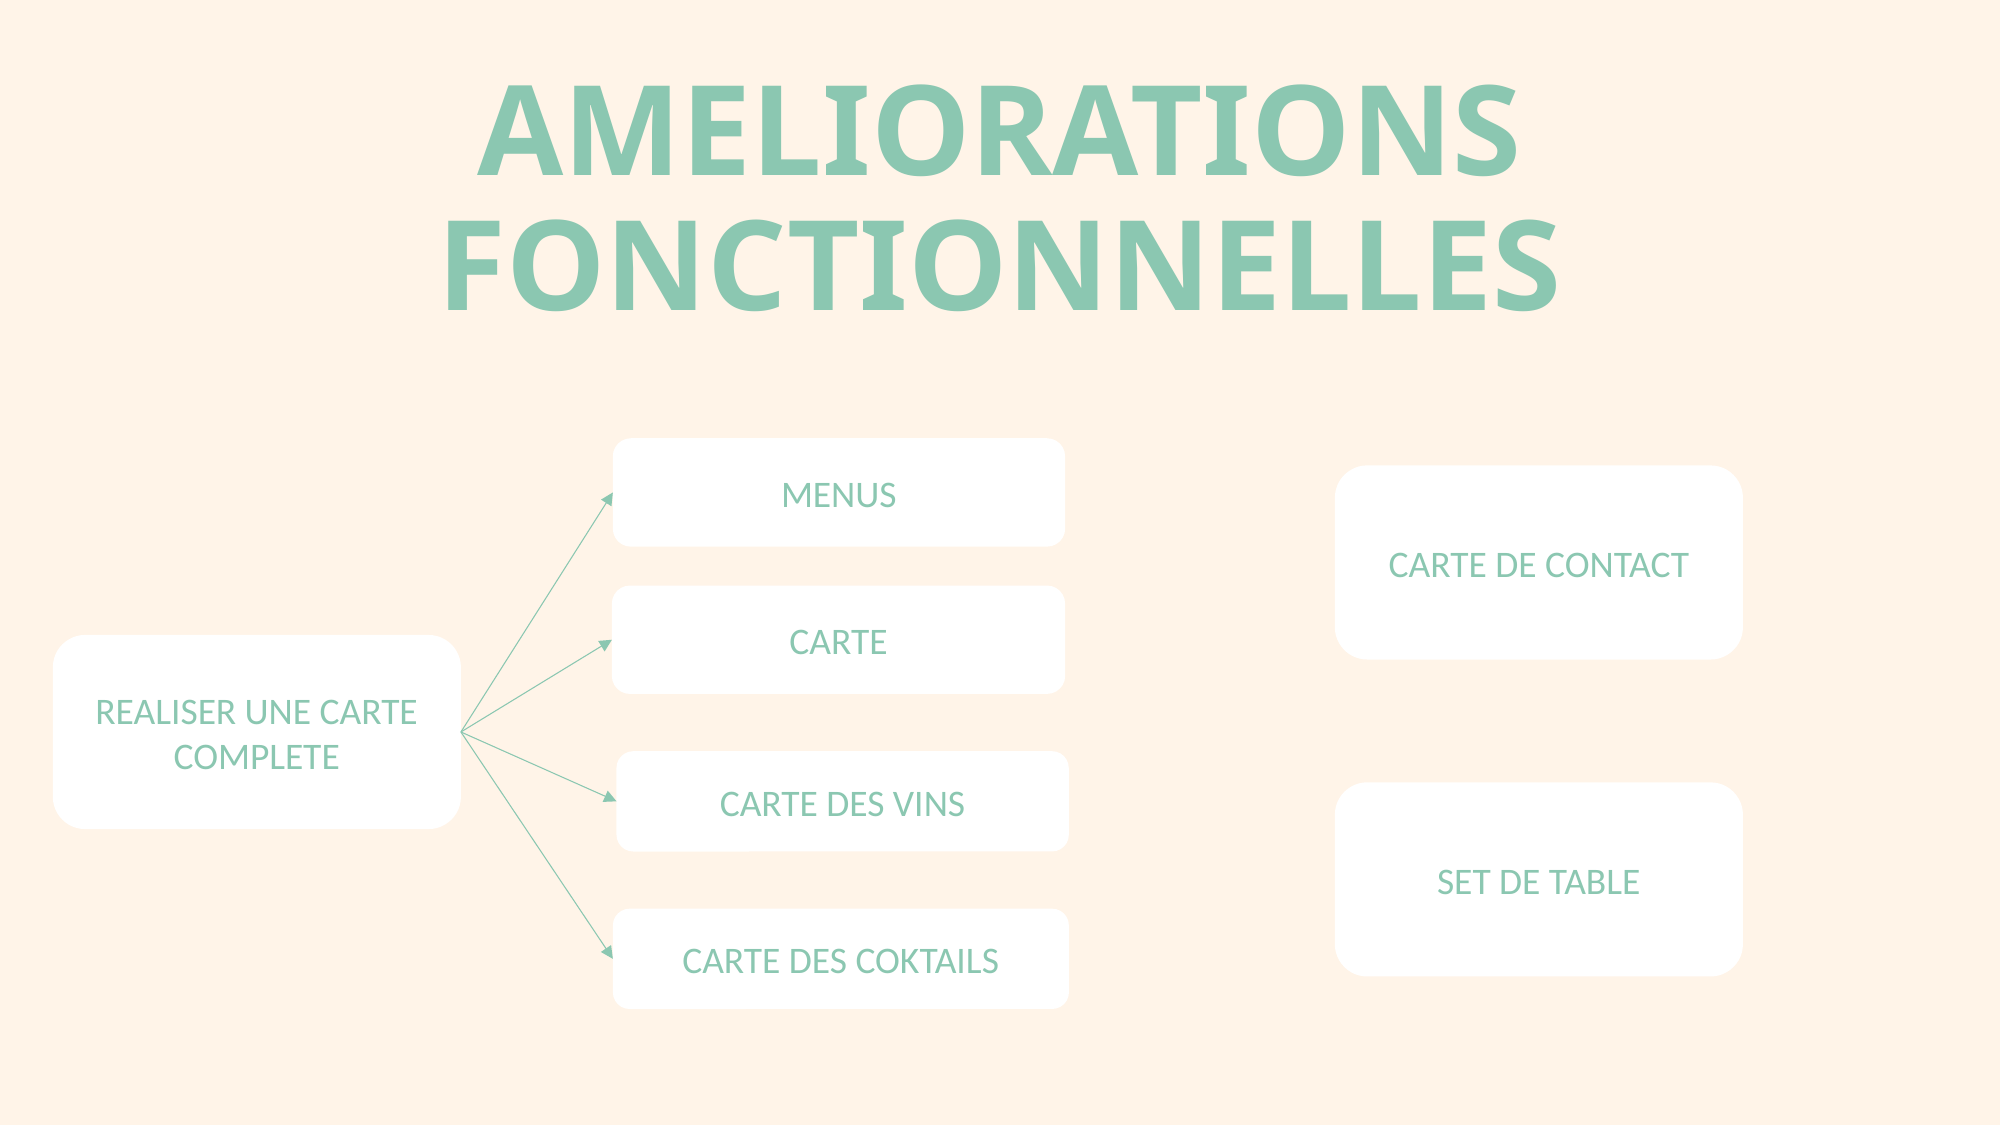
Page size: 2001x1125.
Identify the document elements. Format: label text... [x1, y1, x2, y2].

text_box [461, 492, 613, 731]
text_box MENUS [611, 437, 1067, 548]
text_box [461, 802, 613, 959]
text_box CARTE [613, 584, 1067, 695]
text_box CARTE DE CONTACT [1333, 464, 1744, 661]
text_box CARTE DES COKTAILS [611, 907, 1070, 1011]
title AMELIORATIONS FONCTIONNELLES [137, 93, 1863, 312]
text_box CARTE DES VINS [615, 750, 1070, 853]
text_box SET DE TABLE [1333, 781, 1744, 978]
text_box REALISER UNE CARTE COMPLETE [51, 633, 461, 831]
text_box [461, 731, 617, 802]
